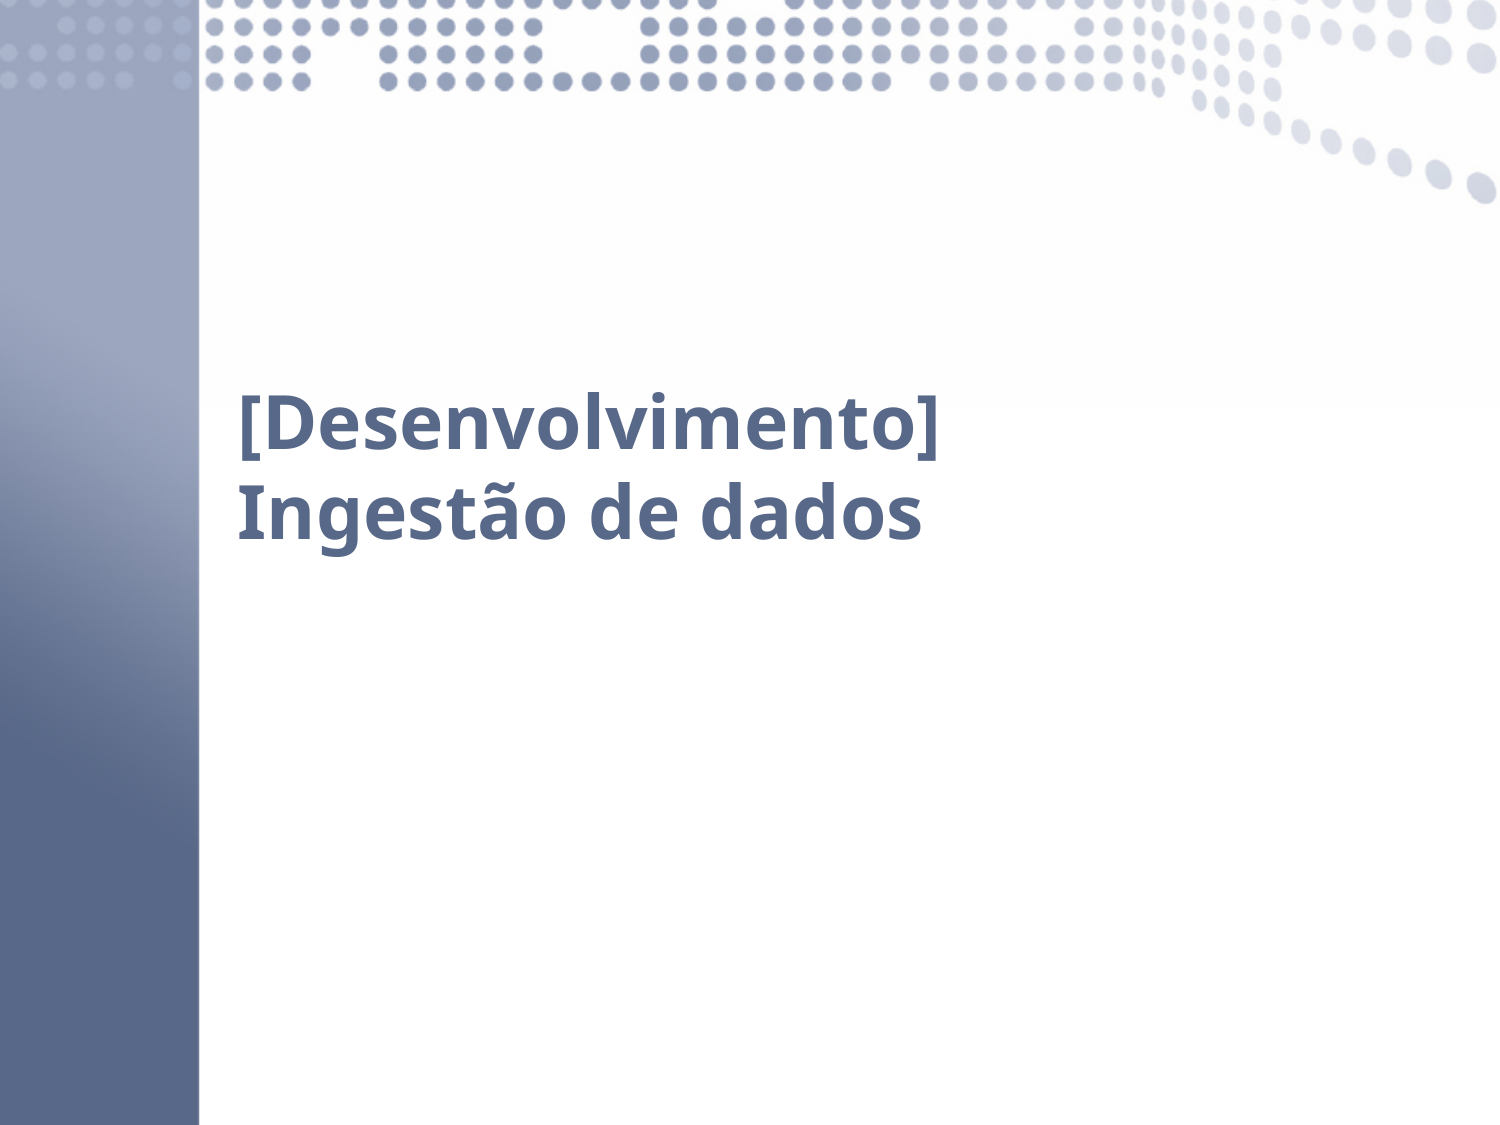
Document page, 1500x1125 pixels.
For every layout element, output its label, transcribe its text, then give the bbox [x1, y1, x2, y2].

title [Desenvolvimento] Ingestão de dados [222, 468, 1184, 551]
picture [0, 0, 1500, 1125]
